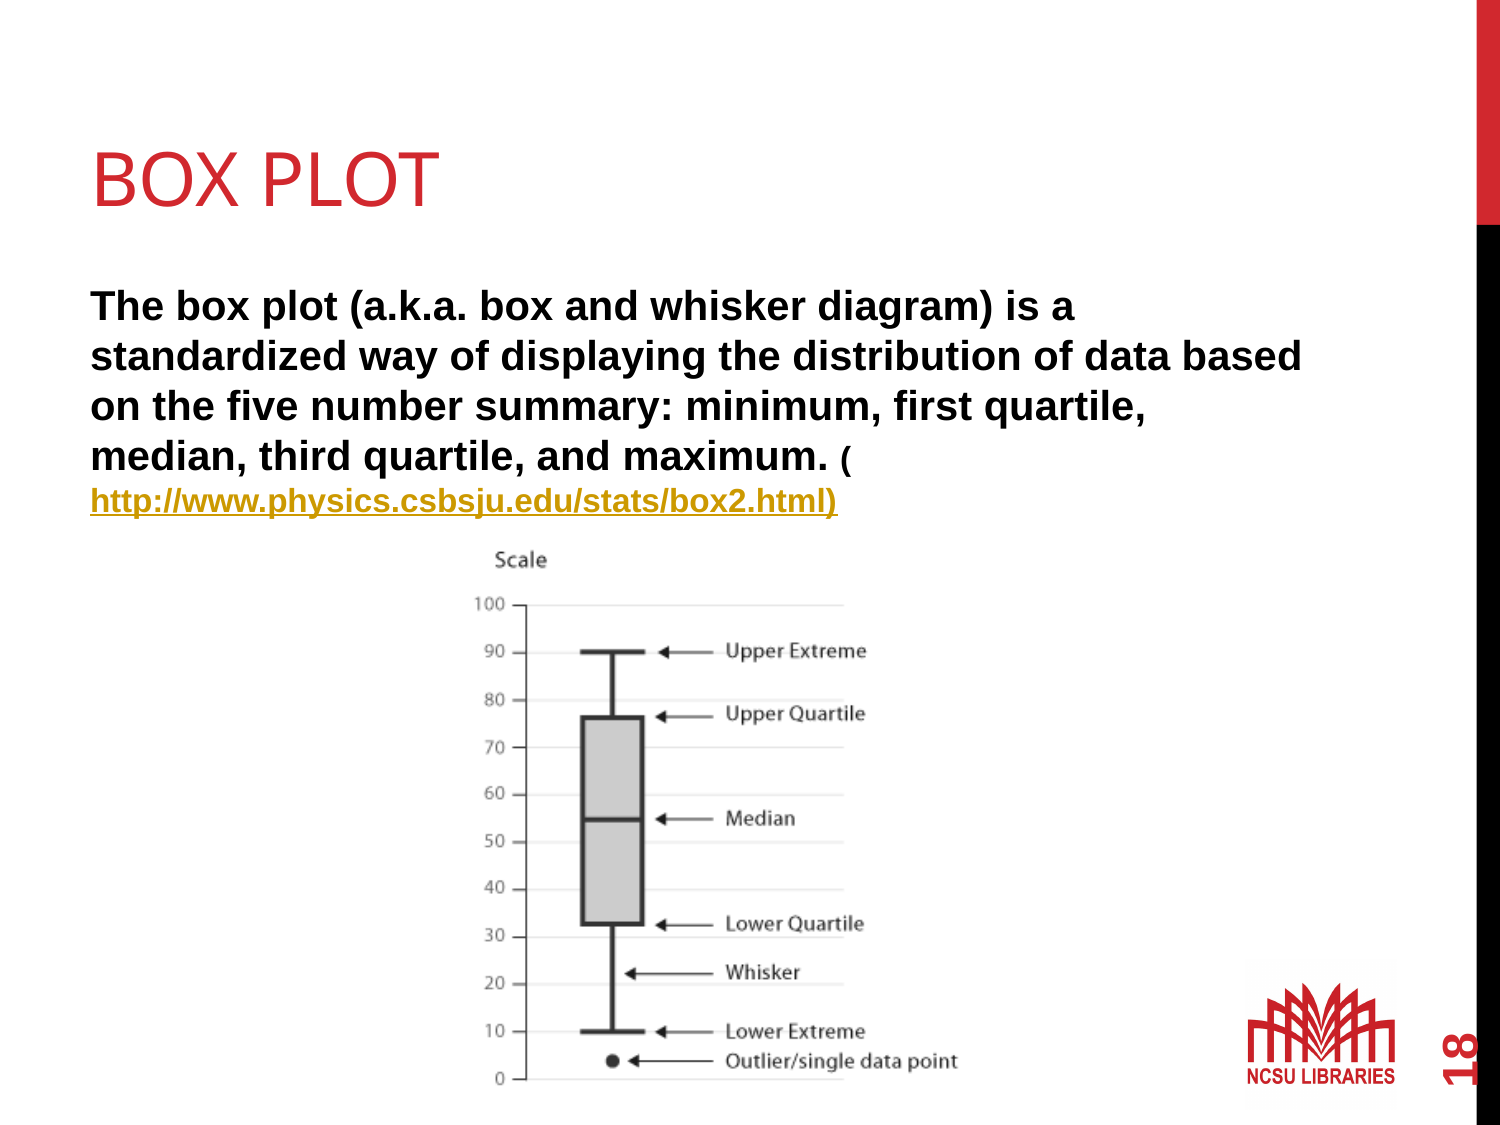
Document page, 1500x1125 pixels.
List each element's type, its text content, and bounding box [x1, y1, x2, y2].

slide_number ‹#› [1427, 887, 1488, 1104]
picture [1245, 958, 1397, 1111]
picture [420, 519, 998, 1125]
title BOX PLOT [75, 3, 1025, 229]
list The box plot (a.k.a. box and whisker diagram) is a standardized way of displaying the distribution of data based on the five number summary: minimum, first quartile, median, third quartile, and maximum. (http://www.physics.csbsju.edu/stats/box2.html) [75, 271, 1325, 989]
